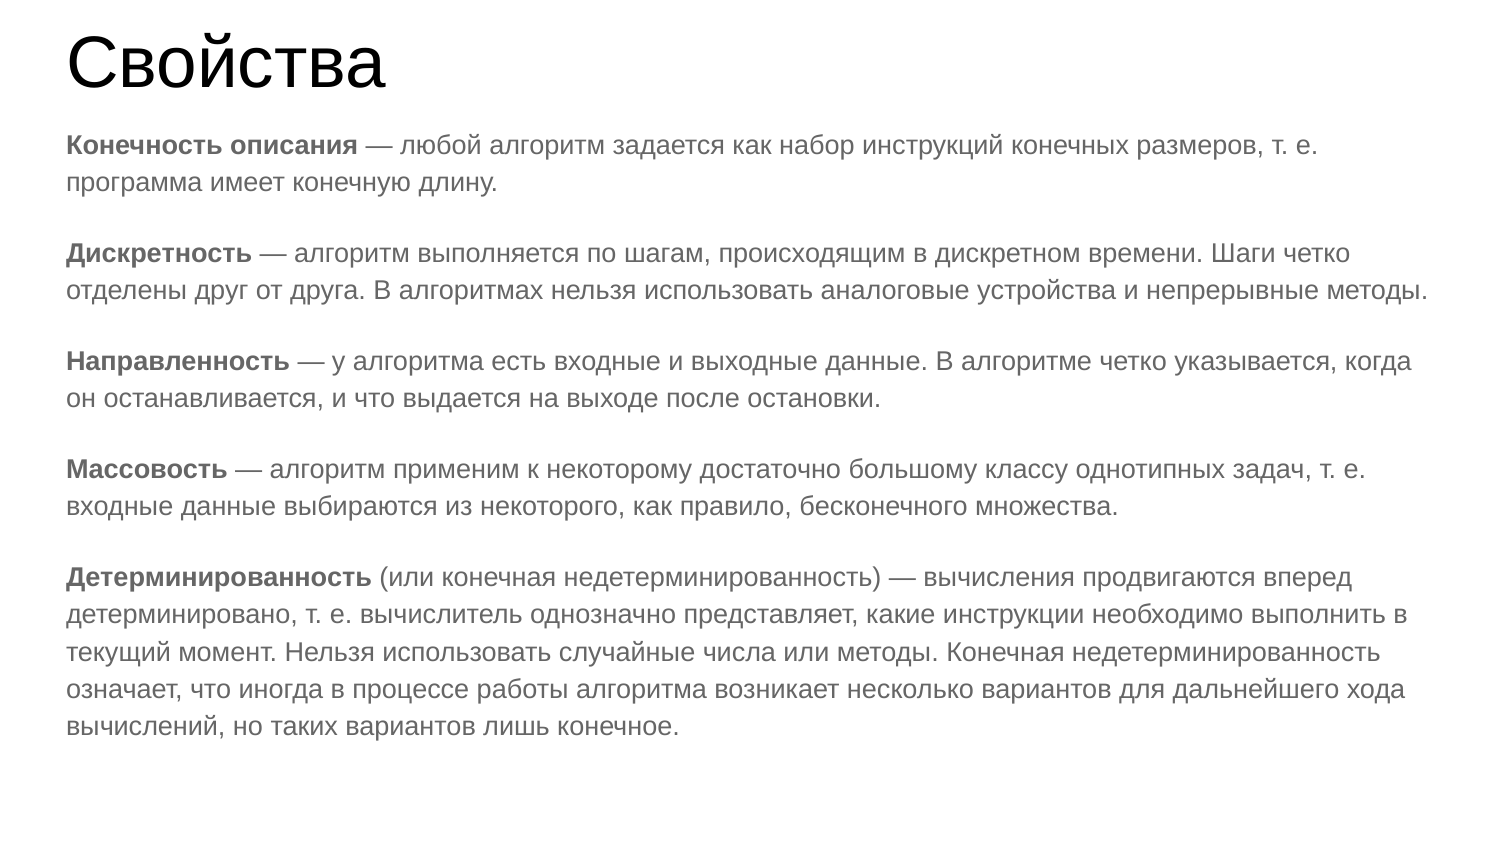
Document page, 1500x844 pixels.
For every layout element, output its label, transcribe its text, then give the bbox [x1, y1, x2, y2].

list Конечность описания — любой алгоритм задается как набор инструкций конечных размеров, т. е. программа имеет конечную длину. Дискретность — алгоритм выполняется по шагам, происходящим в дискретном времени. Шаги четко отделены друг от друга. В алгоритмах нельзя использовать аналоговые устройства и непрерывные методы. Направленность — у алгоритма есть входные и выходные данные. В алгоритме четко указывается, когда он останавливается, и что выдается на выходе после остановки. Массовость — алгоритм применим к некоторому достаточно большому классу однотипных задач, т. е. входные данные выбираются из некоторого, как правило, бесконечного множества. Детерминированность (или конечная недетерминированность) — вычисления продвигаются вперед детерминировано, т. е. вычислитель однозначно представляет, какие инструкции необходимо выполнить в текущий момент. Нельзя использовать случайные числа или методы. Конечная недетерминированность означает, что иногда в процессе работы алгоритма возникает несколько вариантов для дальнейшего хода вычислений, но таких вариантов лишь конечное. [51, 107, 1449, 668]
title Свойства [51, 0, 1449, 94]
